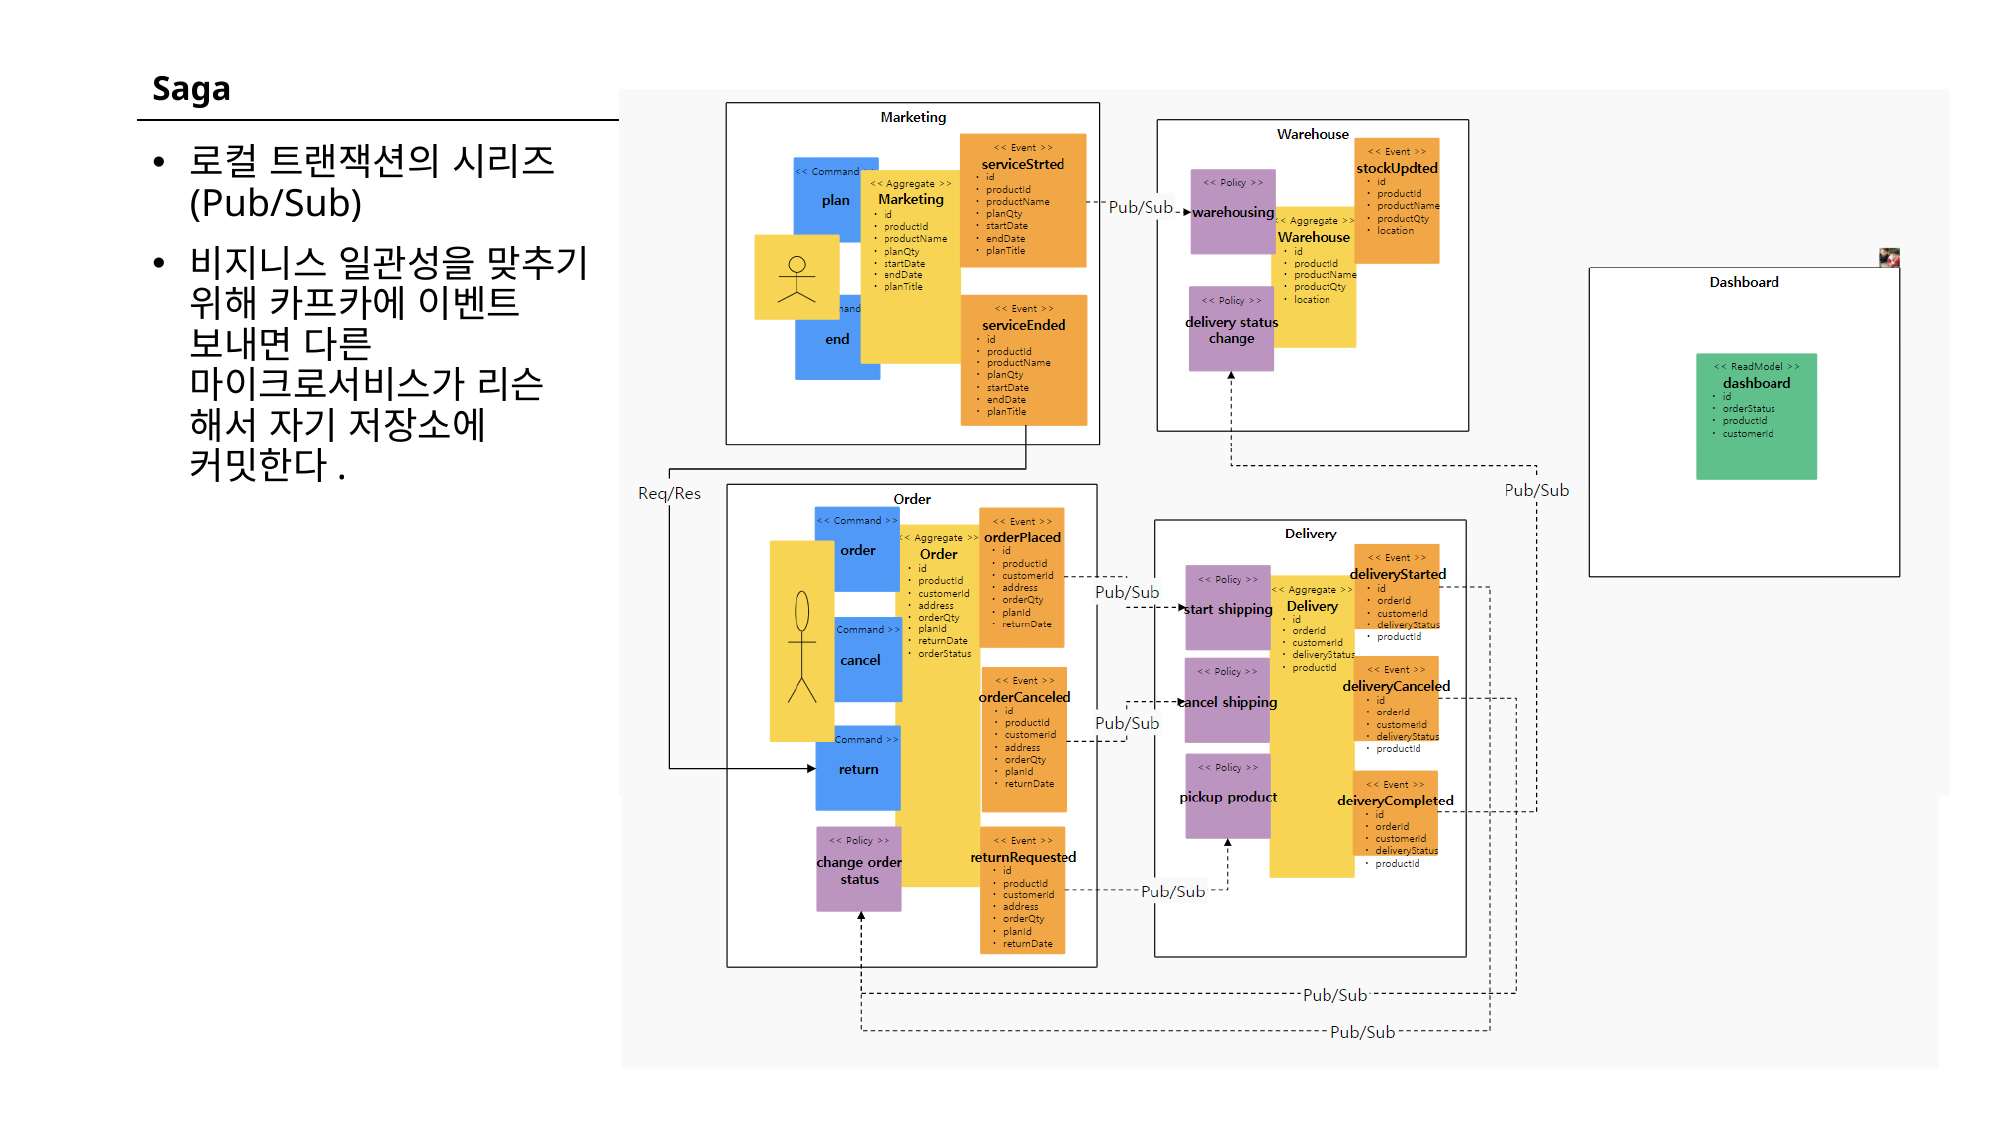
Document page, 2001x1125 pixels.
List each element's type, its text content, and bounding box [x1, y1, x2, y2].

title Saga [137, 59, 1863, 120]
picture [619, 89, 1950, 1069]
list 로컬 트랜잭션의 시리즈 (Pub/Sub) 비지니스 일관성을 맞추기 위해 카프카에 이벤트 보내면 다른 마이크로서비스가 리슨 해서 자기 저장소에 커밋한다. [137, 135, 620, 1103]
